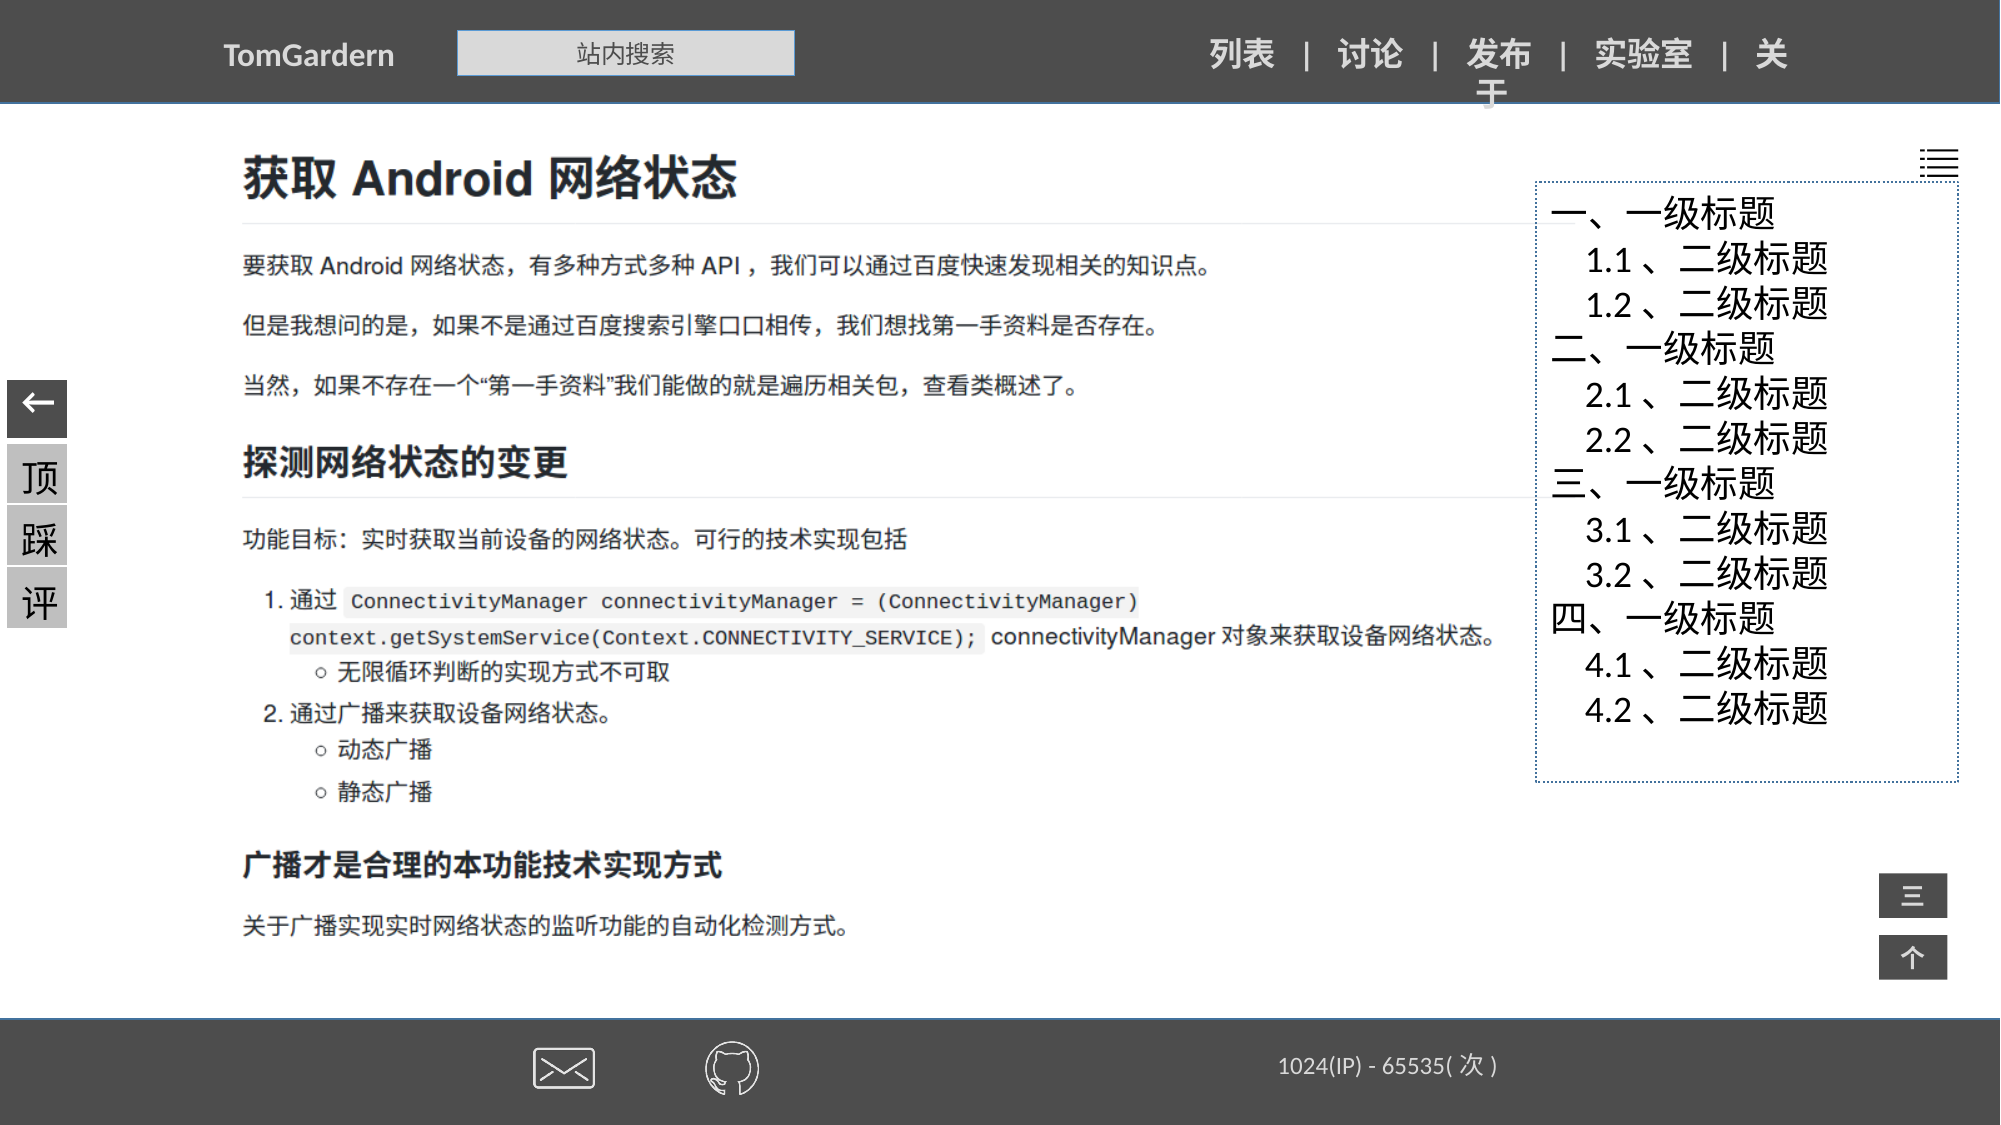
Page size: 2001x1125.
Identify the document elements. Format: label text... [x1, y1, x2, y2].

text_box 三 [1879, 873, 1948, 918]
picture [533, 1037, 595, 1099]
table_cell 评 [7, 567, 67, 628]
text_box 站内搜索 [457, 30, 795, 76]
text_box 列表 | 讨论 | 发布 | 实验室 | 关于 [1182, 25, 1816, 121]
picture [1917, 141, 1961, 185]
picture [186, 128, 1619, 956]
text_box 个 [1879, 935, 1948, 980]
table_header ← [7, 380, 67, 438]
table_cell 踩 [7, 505, 67, 565]
text_box [0, 1018, 2000, 1125]
table_cell 顶 [7, 444, 67, 503]
picture [701, 1037, 763, 1099]
text_box 1024(IP) - 65535(次) [1210, 1041, 1565, 1087]
text_box TomGardern [197, 25, 422, 81]
text_box [0, 0, 2000, 104]
text_box 一、一级标题 1.1、二级标题 1.2、二级标题 二、一级标题 2.1、二级标题 2.2、二级标题 三、一级标题 3.1、二级标题 3.2、二级标题 四、一级标题 4.1、二级标题 4.2、二级标题 [1619, 182, 1959, 783]
